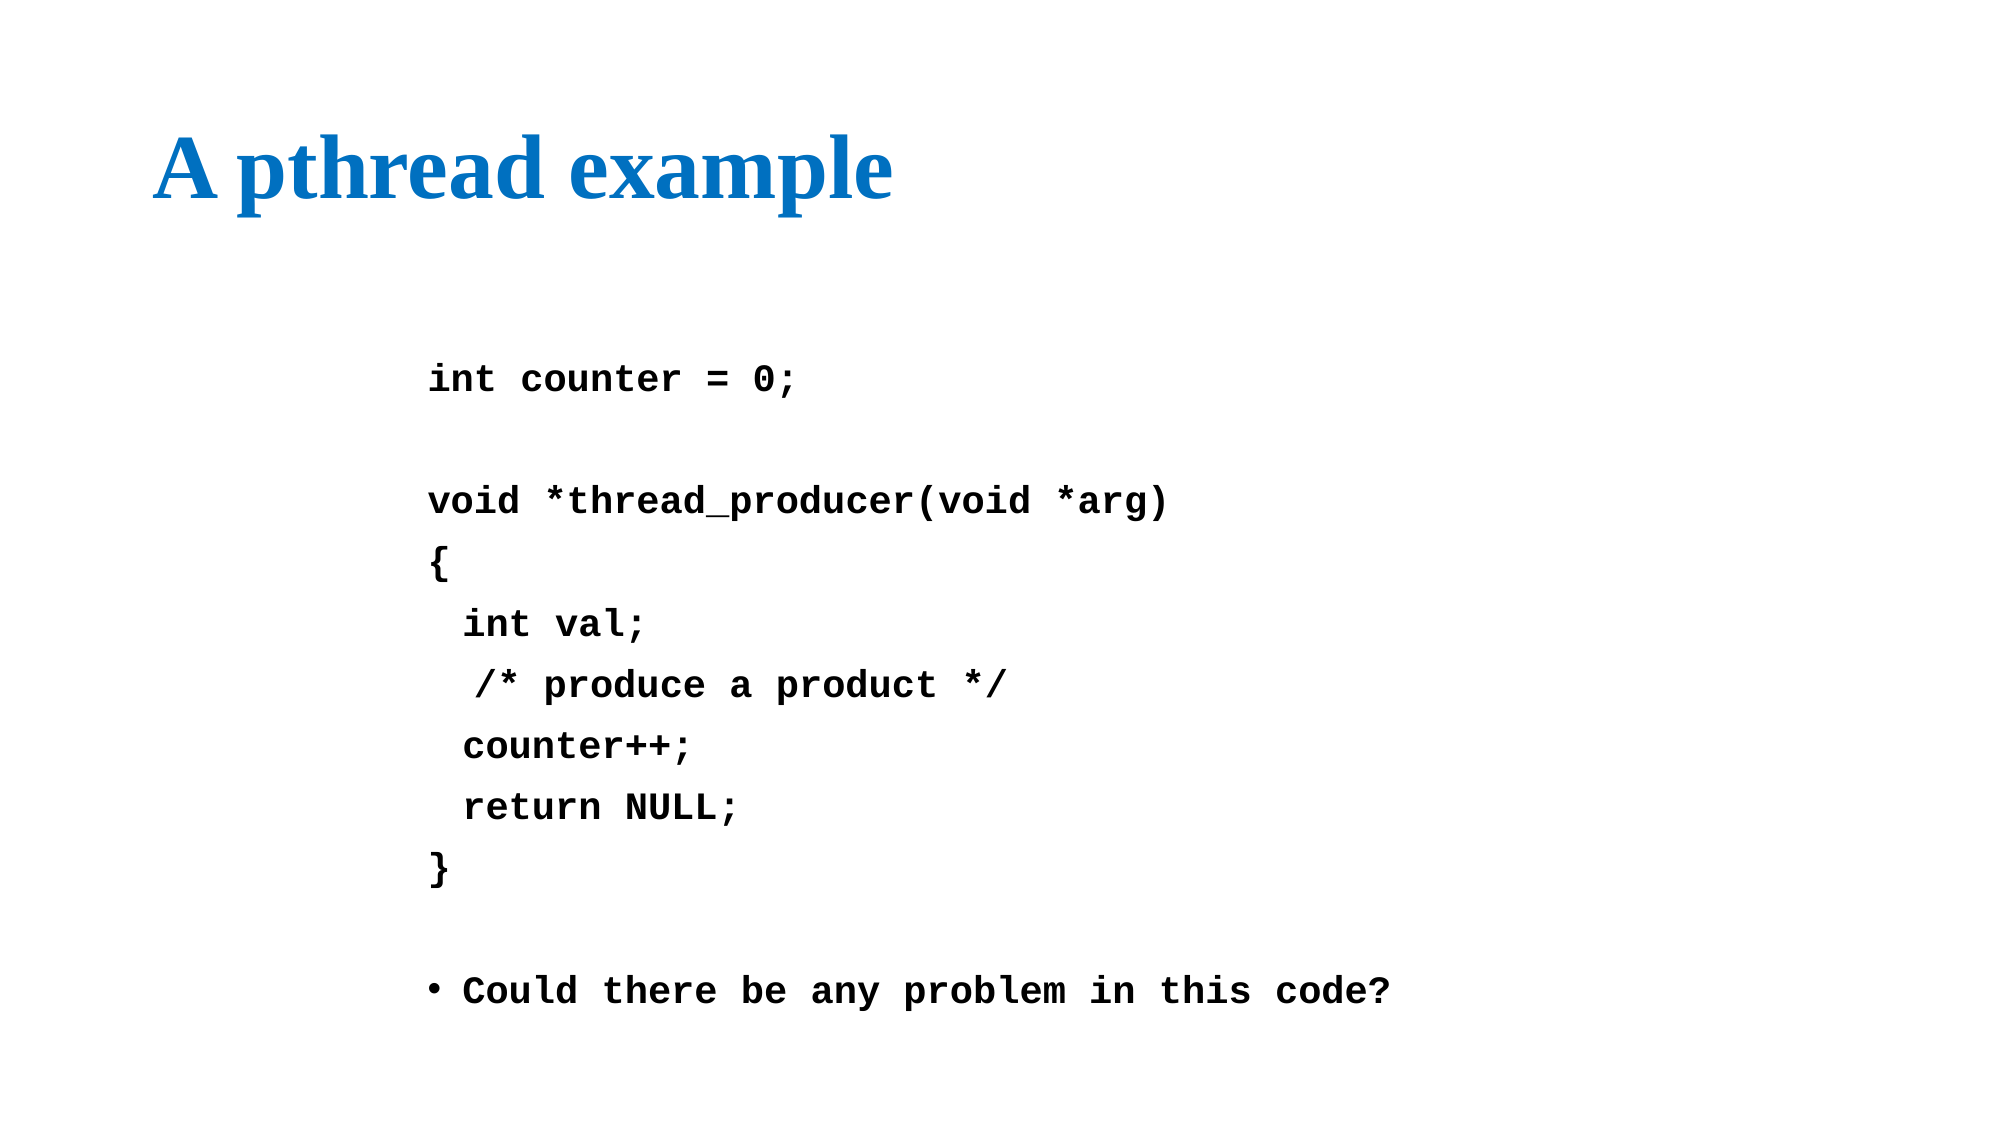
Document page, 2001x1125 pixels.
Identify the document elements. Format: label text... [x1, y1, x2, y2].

list int counter = 0; void *thread_producer(void *arg) { int val; /* produce a product */ counter++; return NULL; } Could there be any problem in this code? [412, 350, 1688, 1025]
title A pthread example [137, 59, 1863, 278]
